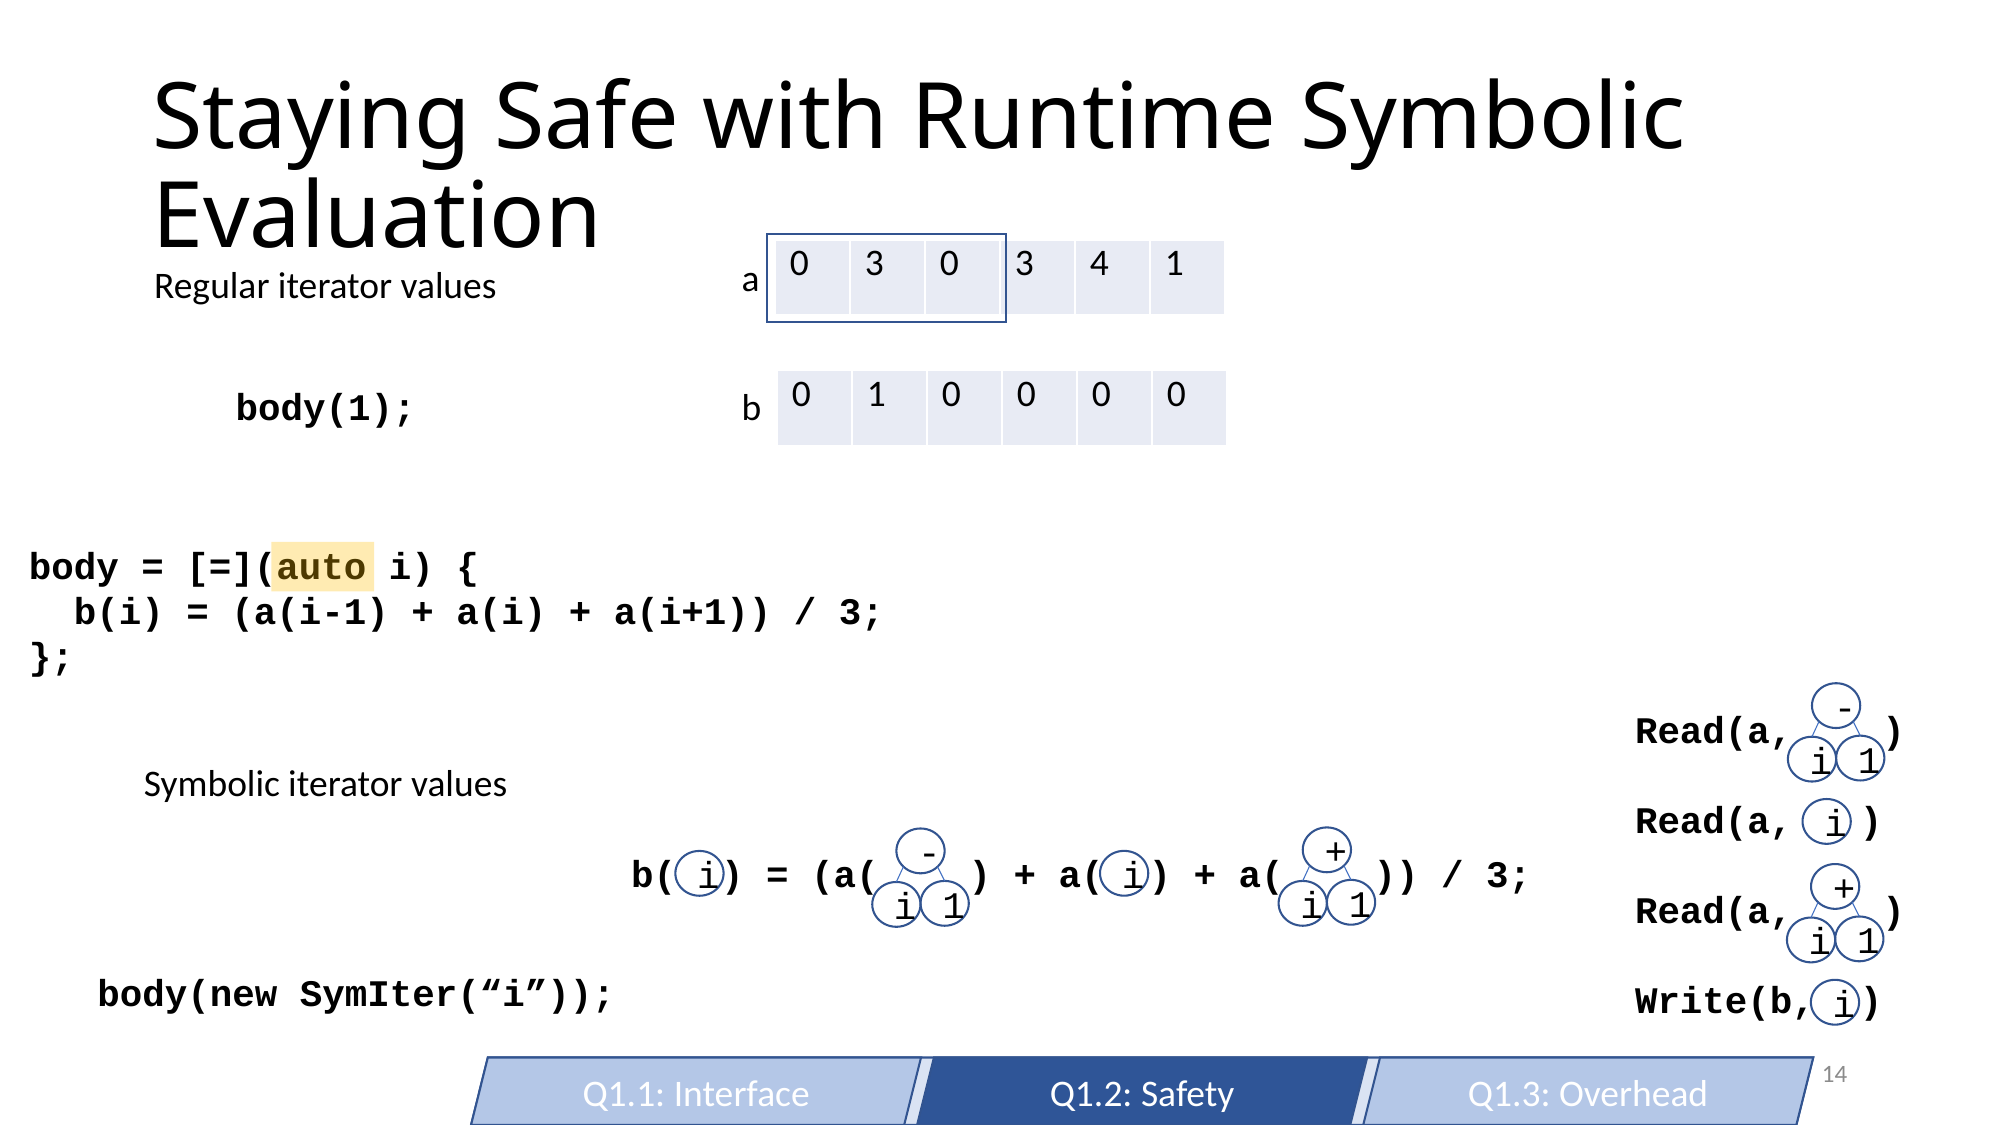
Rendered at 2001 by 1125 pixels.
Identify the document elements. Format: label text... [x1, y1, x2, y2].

table_header 0 [776, 241, 849, 314]
text_box Symbolic iterator values [129, 751, 523, 811]
text_box a [726, 246, 766, 307]
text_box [470, 1057, 1814, 1125]
text_box b( ) = (a( ) + a( ) + a( )) / 3; [616, 842, 872, 903]
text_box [1278, 827, 1376, 926]
text_box [270, 541, 375, 592]
table_header 0 [1003, 371, 1076, 445]
text_box body = [=](auto i) { b(i) = (a(i-1) + a(i) + a(i+1)) / 3; }; [14, 534, 1015, 685]
text_box i [1801, 797, 1852, 845]
table_header 3 [1007, 241, 1074, 314]
table_header 1 [1151, 241, 1224, 314]
table_header 0 [778, 371, 851, 445]
table_header 0 [1078, 371, 1151, 445]
table_header 0 [1153, 371, 1226, 445]
table_header 4 [1076, 241, 1149, 314]
text_box body(1); [220, 375, 431, 436]
text_box b( ) = (a( ) + a( ) + a( )) / 3; [969, 842, 1278, 903]
text_box i [1809, 978, 1861, 1026]
text_box body(new SymIter(“i”)); [82, 961, 630, 1021]
title Staying Safe with Runtime Symbolic Evaluation [137, 59, 1906, 278]
table_header 3 [851, 241, 924, 314]
table_header 0 [928, 371, 1001, 445]
text_box a [768, 246, 775, 307]
table_header 0 [926, 241, 999, 314]
table_header 1 [853, 371, 926, 445]
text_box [1787, 683, 1885, 782]
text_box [1786, 864, 1884, 963]
text_box Regular iterator values [139, 254, 513, 314]
text_box i [674, 849, 725, 897]
text_box Read(a, ) Read(a, ) Read(a, ) Write(b, ) [1620, 699, 1994, 1029]
text_box b [726, 375, 776, 436]
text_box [872, 828, 969, 927]
slide_number 14 [1412, 1042, 1863, 1103]
text_box b( ) = (a( ) + a( ) + a( )) / 3; [1376, 842, 1617, 903]
table_header 3 [1001, 241, 1005, 314]
